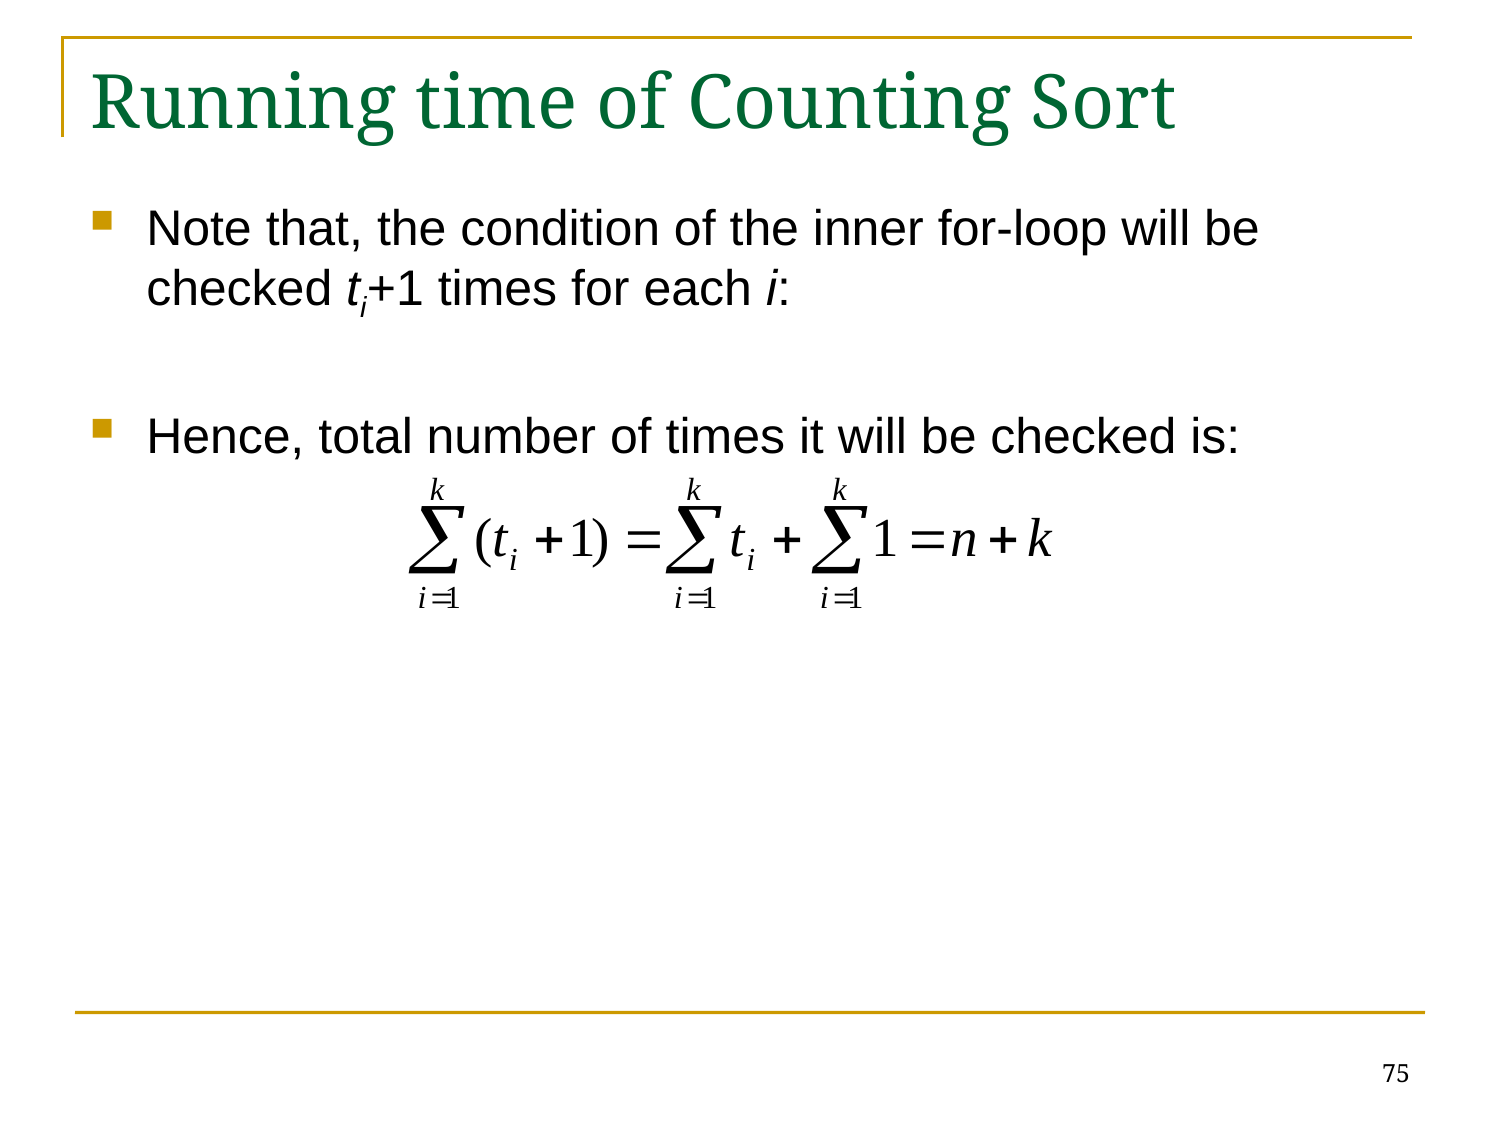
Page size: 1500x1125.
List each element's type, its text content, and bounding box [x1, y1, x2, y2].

list Note that, the condition of the inner for-loop will be checked ti+1 times for each i: Hence, total number of times it will be checked is: [75, 187, 1425, 931]
slide_number 75 [1074, 1023, 1426, 1100]
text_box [400, 464, 1069, 621]
title Running time of Counting Sort [75, 45, 1425, 187]
